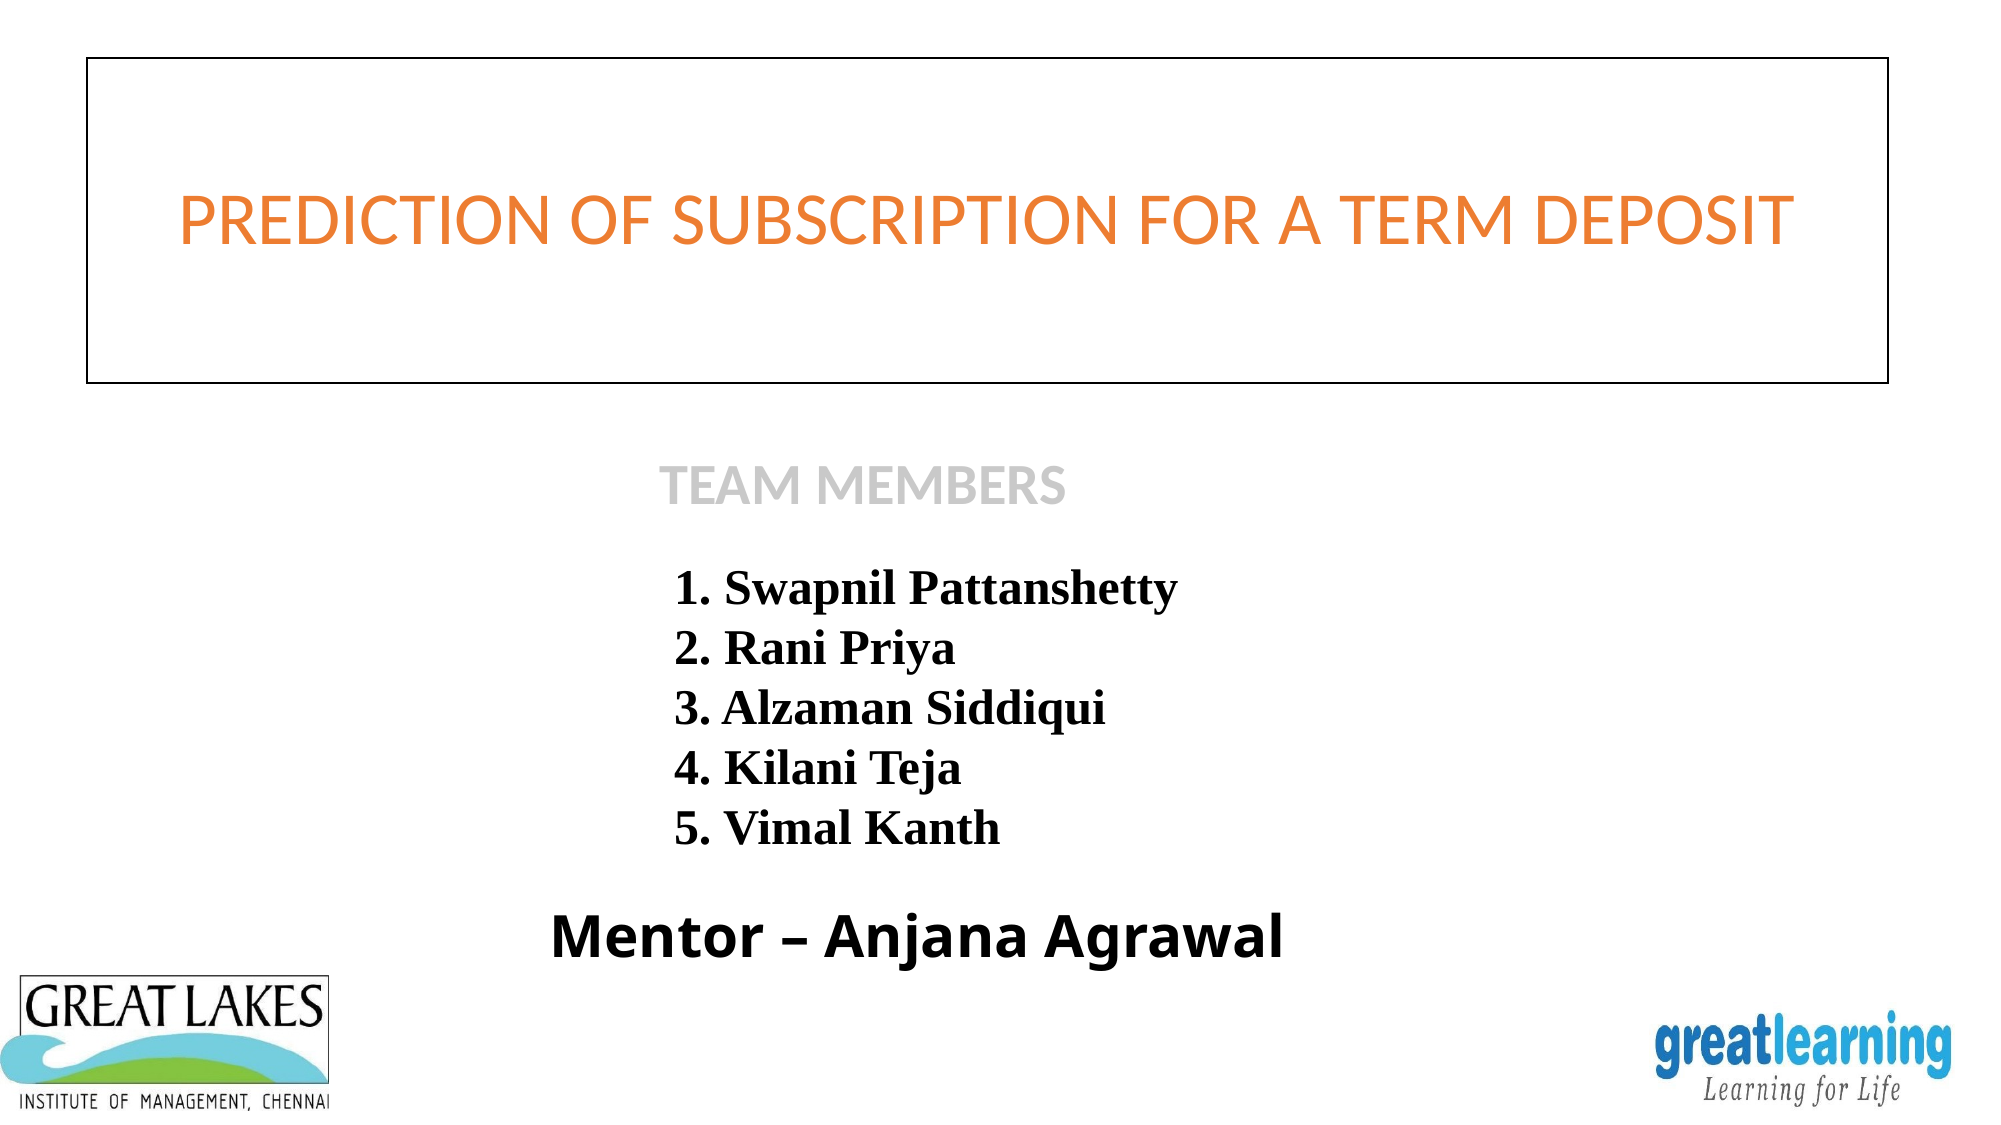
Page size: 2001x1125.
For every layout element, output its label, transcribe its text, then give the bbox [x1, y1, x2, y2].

picture [1649, 1002, 1955, 1121]
text_box TEAM MEMBERS [644, 439, 1331, 525]
text_box Mentor – Anjana Agrawal [549, 824, 1573, 970]
picture [0, 975, 329, 1111]
text_box 1. Swapnil Pattanshetty 2. Rani Priya 3. Alzaman Siddiqui 4. Kilani Teja 5. Vimal Kanth [674, 554, 1301, 824]
title PREDICTION OF SUBSCRIPTION FOR A TERM DEPOSIT [86, 57, 1889, 384]
